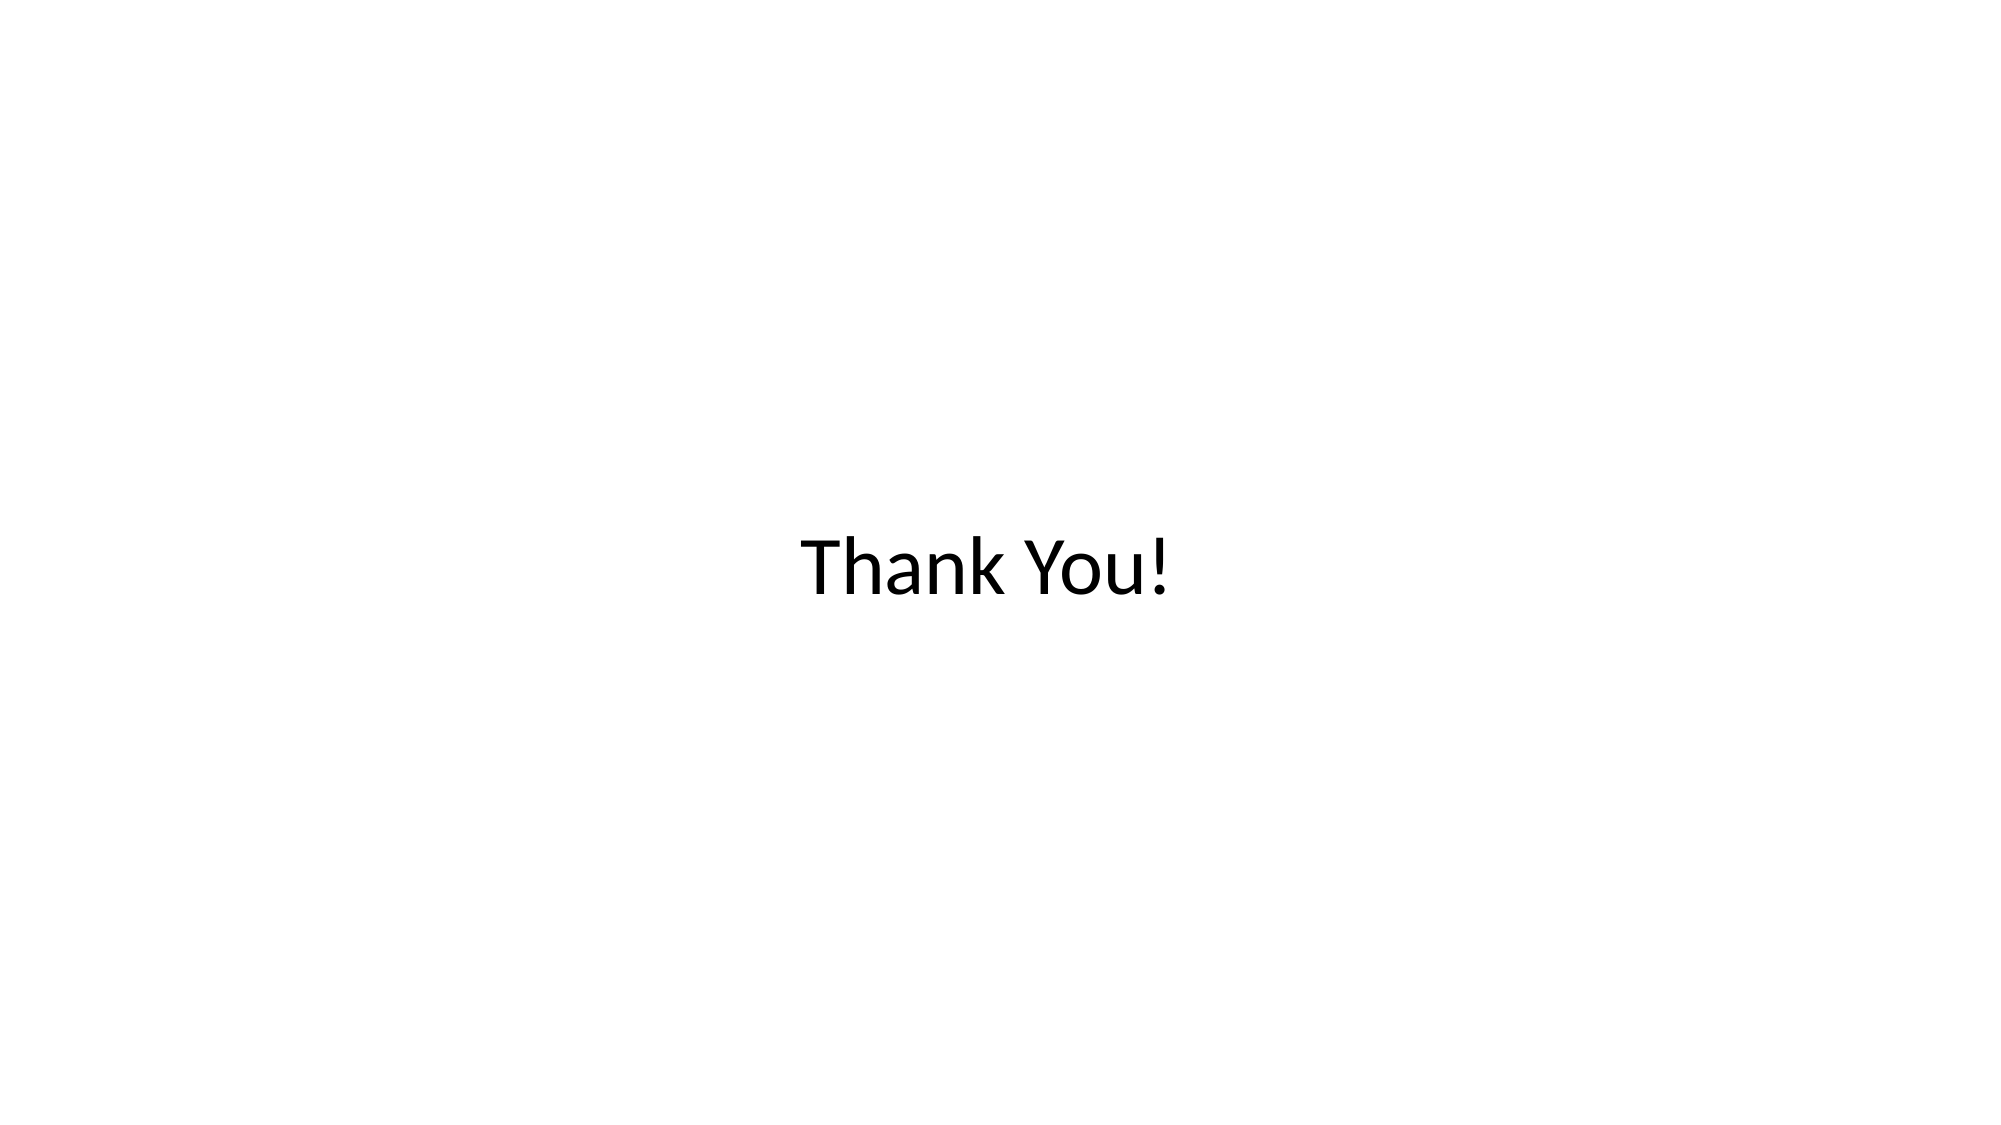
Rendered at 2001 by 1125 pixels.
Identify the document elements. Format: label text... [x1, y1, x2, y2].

list Thank You! [125, 62, 1850, 738]
